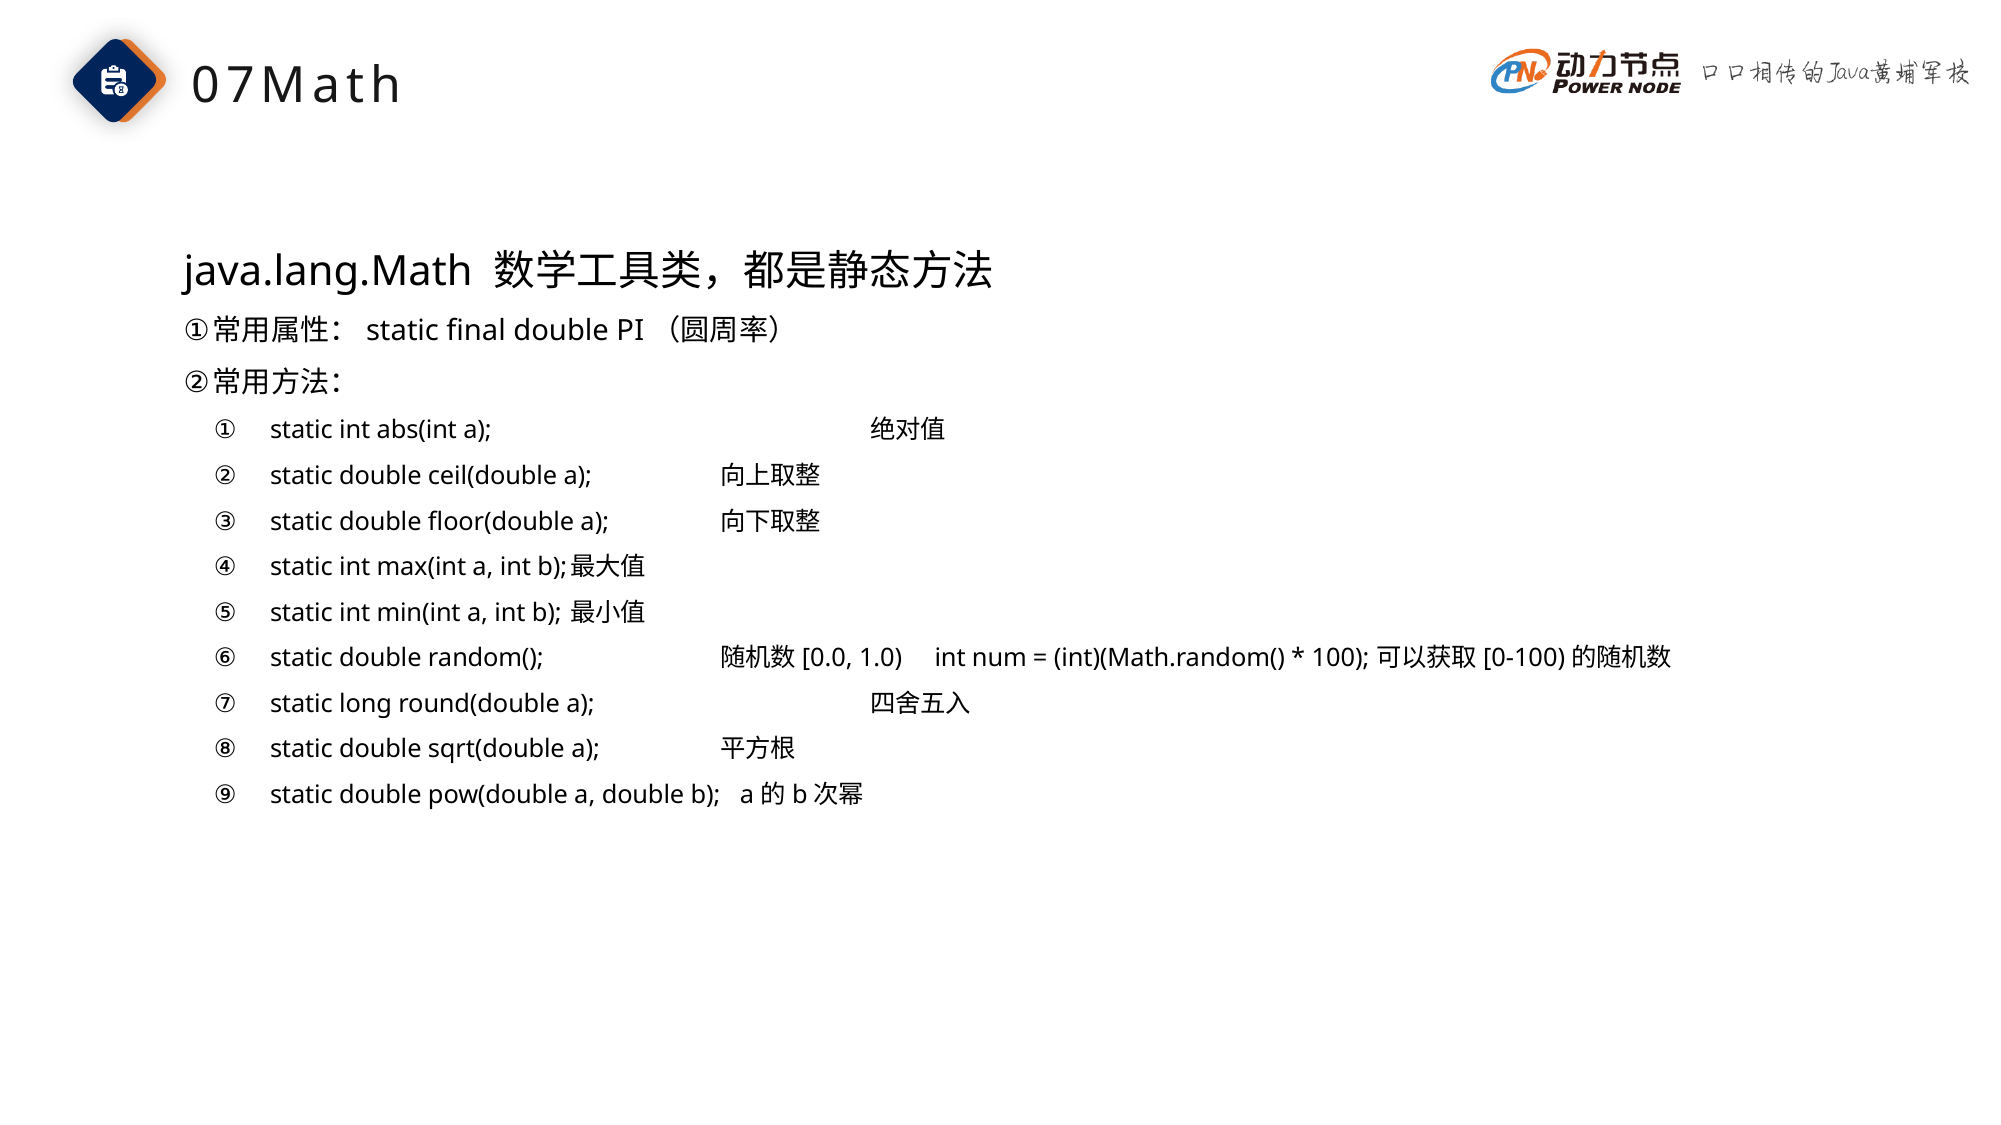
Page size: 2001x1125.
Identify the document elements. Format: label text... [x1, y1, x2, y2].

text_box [81, 48, 158, 113]
text_box java.lang.Math 数学工具类，都是静态方法 常用属性：static final double PI（圆周率） 常用方法： static int abs(int a); 绝对值 static double ceil(double a); 向上取整 static double floor(double a); 向下取整 static int max(int a, int b); 最大值 static int min(int a, int b); 最小值 static double random(); 随机数[0.0, 1.0) int num = (int)(Math.random() * 100);可以获取[0-100)的随机数 static long round(double a); 四舍五入 static double sqrt(double a); 平方根 static double pow(double a, double b); a的b次幂 [183, 202, 1756, 825]
text_box 07Math [176, 45, 1282, 127]
picture [1450, 0, 2000, 154]
